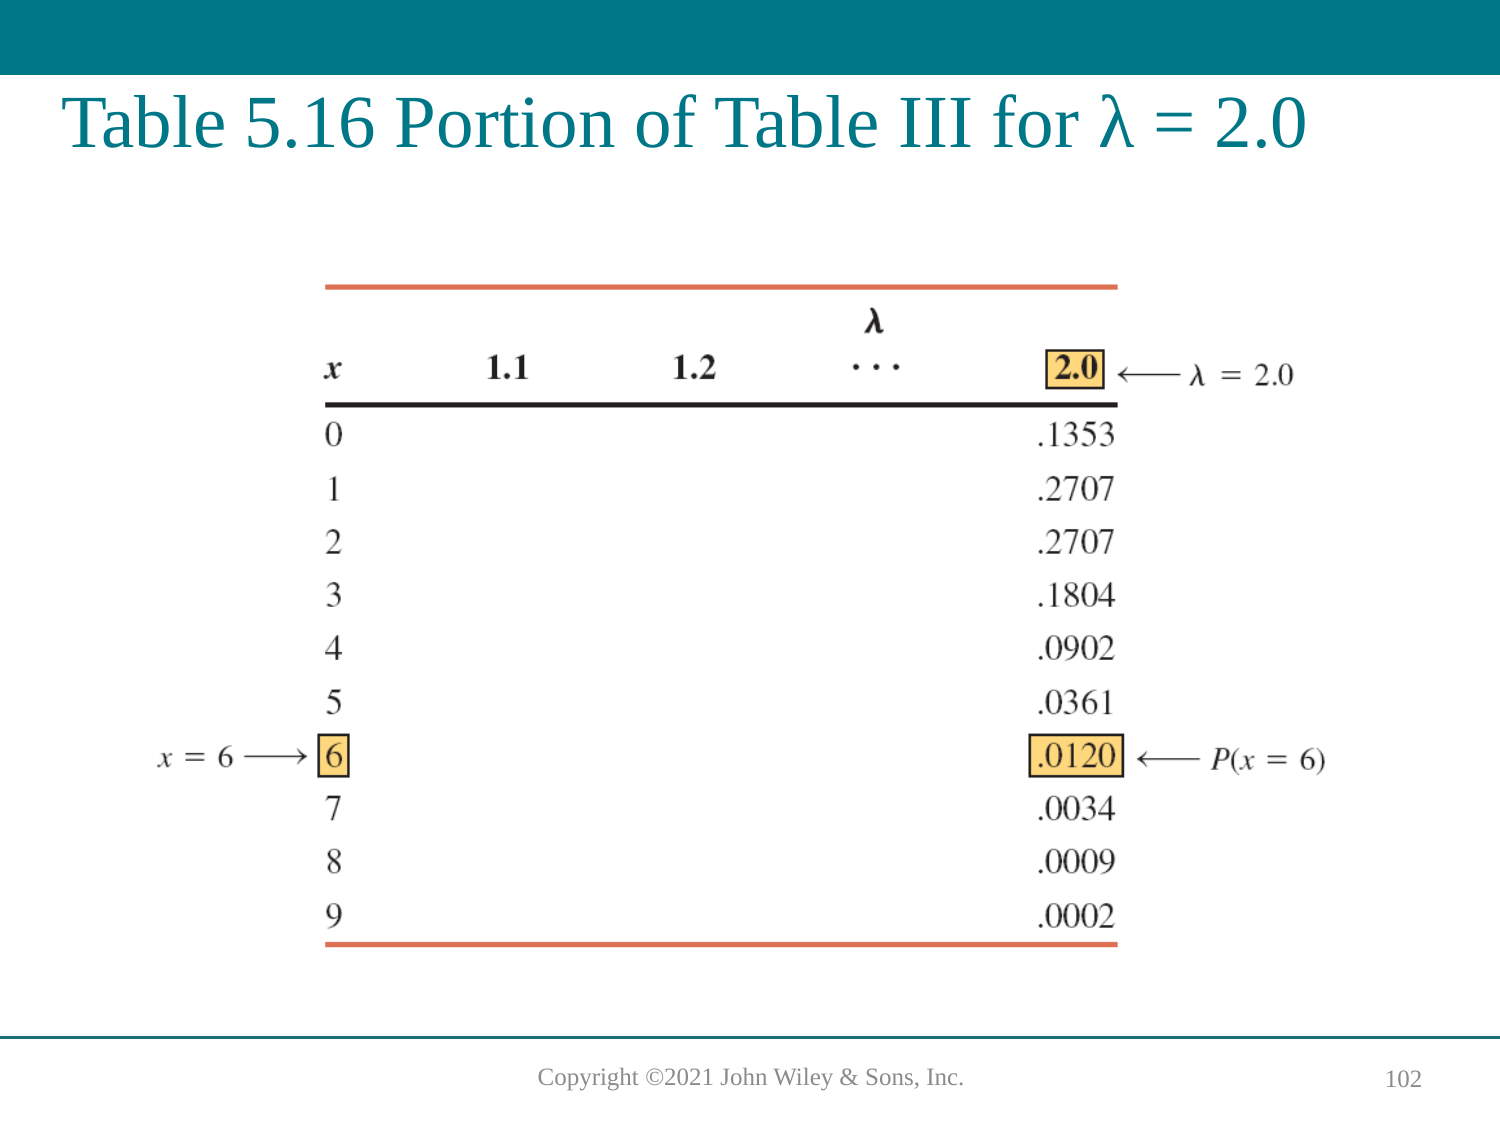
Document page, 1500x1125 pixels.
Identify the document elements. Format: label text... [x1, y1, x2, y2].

picture [143, 273, 1357, 990]
title Table 5.16 Portion of Table III for λ = 2.0 [46, 75, 1447, 263]
